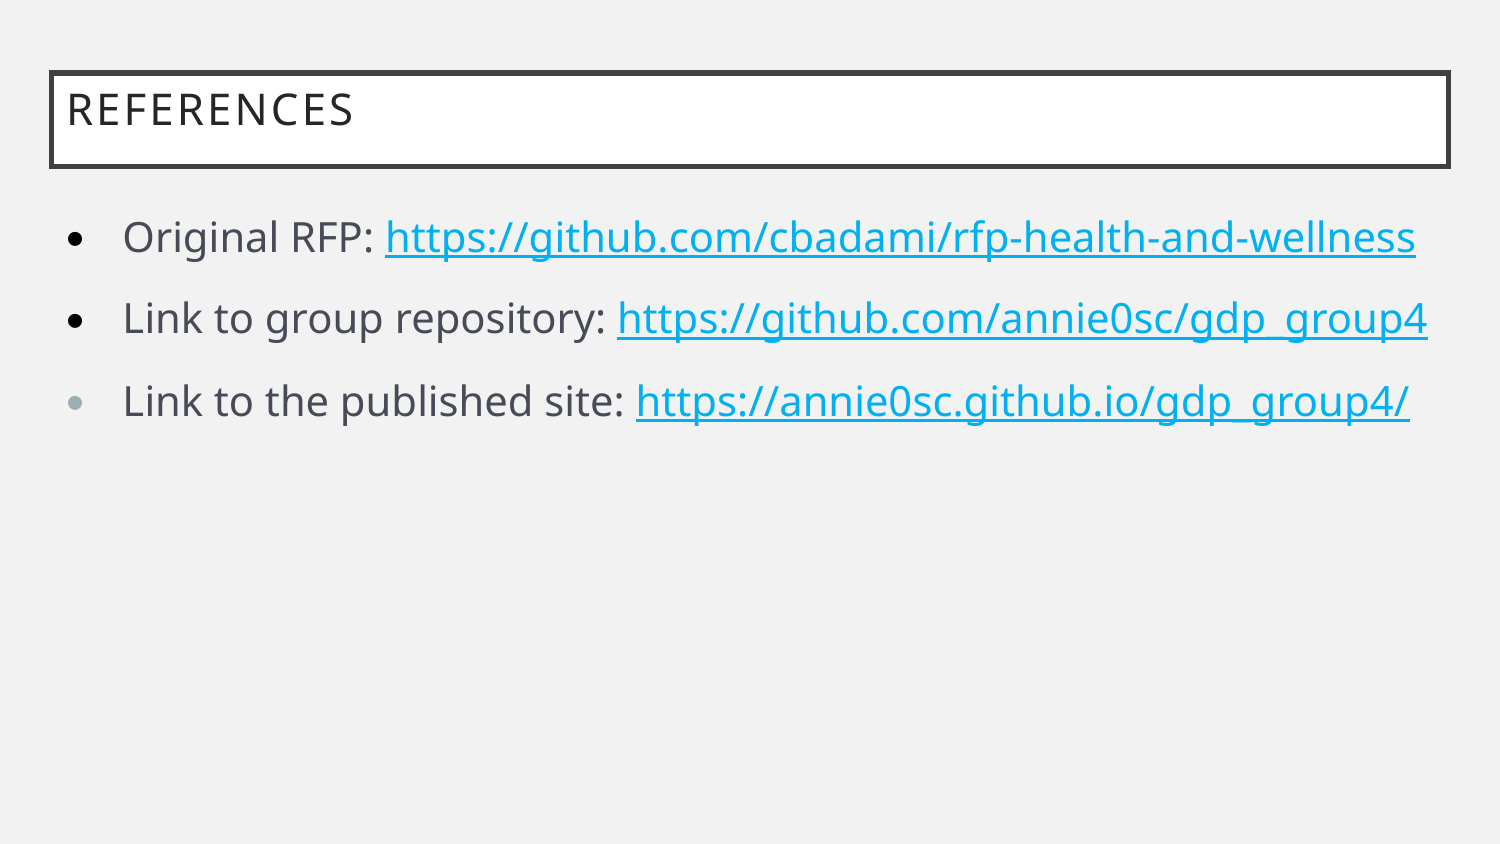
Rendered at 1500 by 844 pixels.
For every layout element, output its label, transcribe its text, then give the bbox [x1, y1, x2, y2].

list Original RFP: https://github.com/cbadami/rfp-health-and-wellness Link to group repository: https://github.com/annie0sc/gdp_group4 Link to the published site: https://annie0sc.github.io/gdp_group4/ [51, 189, 1449, 750]
title References [49, 70, 1451, 169]
